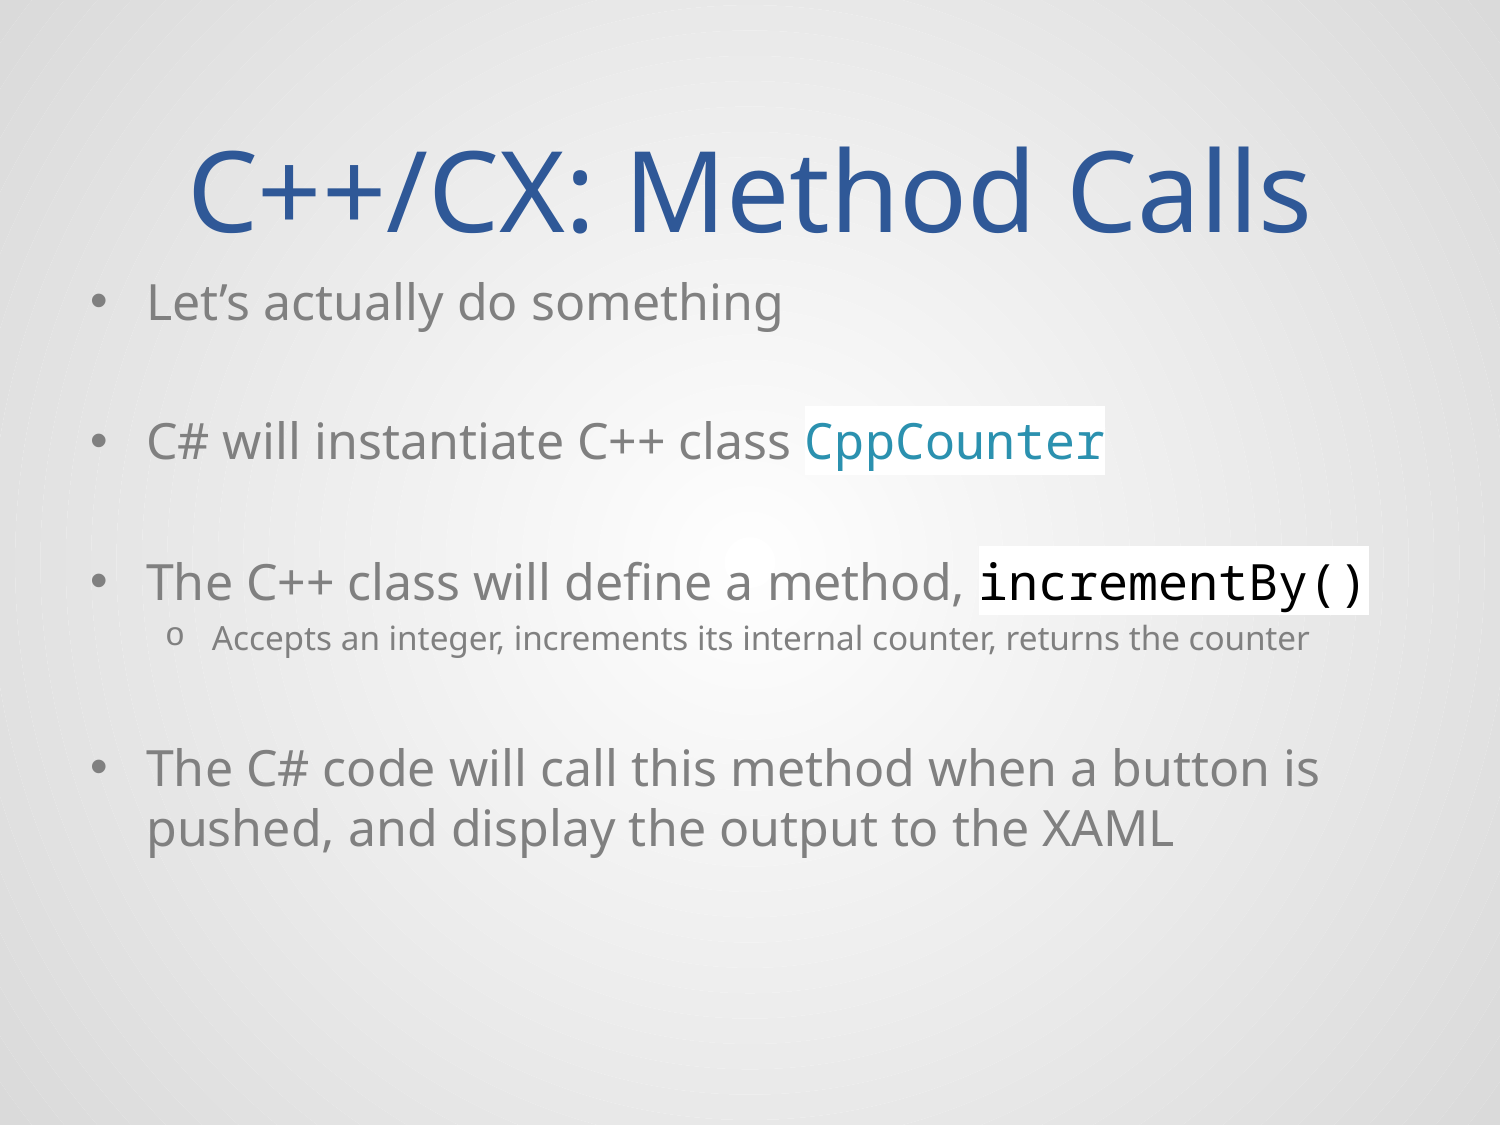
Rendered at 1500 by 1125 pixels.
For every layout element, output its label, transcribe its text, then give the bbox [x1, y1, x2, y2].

list Let’s actually do something C# will instantiate C++ class CppCounter The C++ class will define a method, incrementBy() Accepts an integer, increments its internal counter, returns the counter The C# code will call this method when a button is pushed, and display the output to the XAML [75, 262, 1425, 1005]
title C++/CX: Method Calls [75, 0, 1425, 262]
